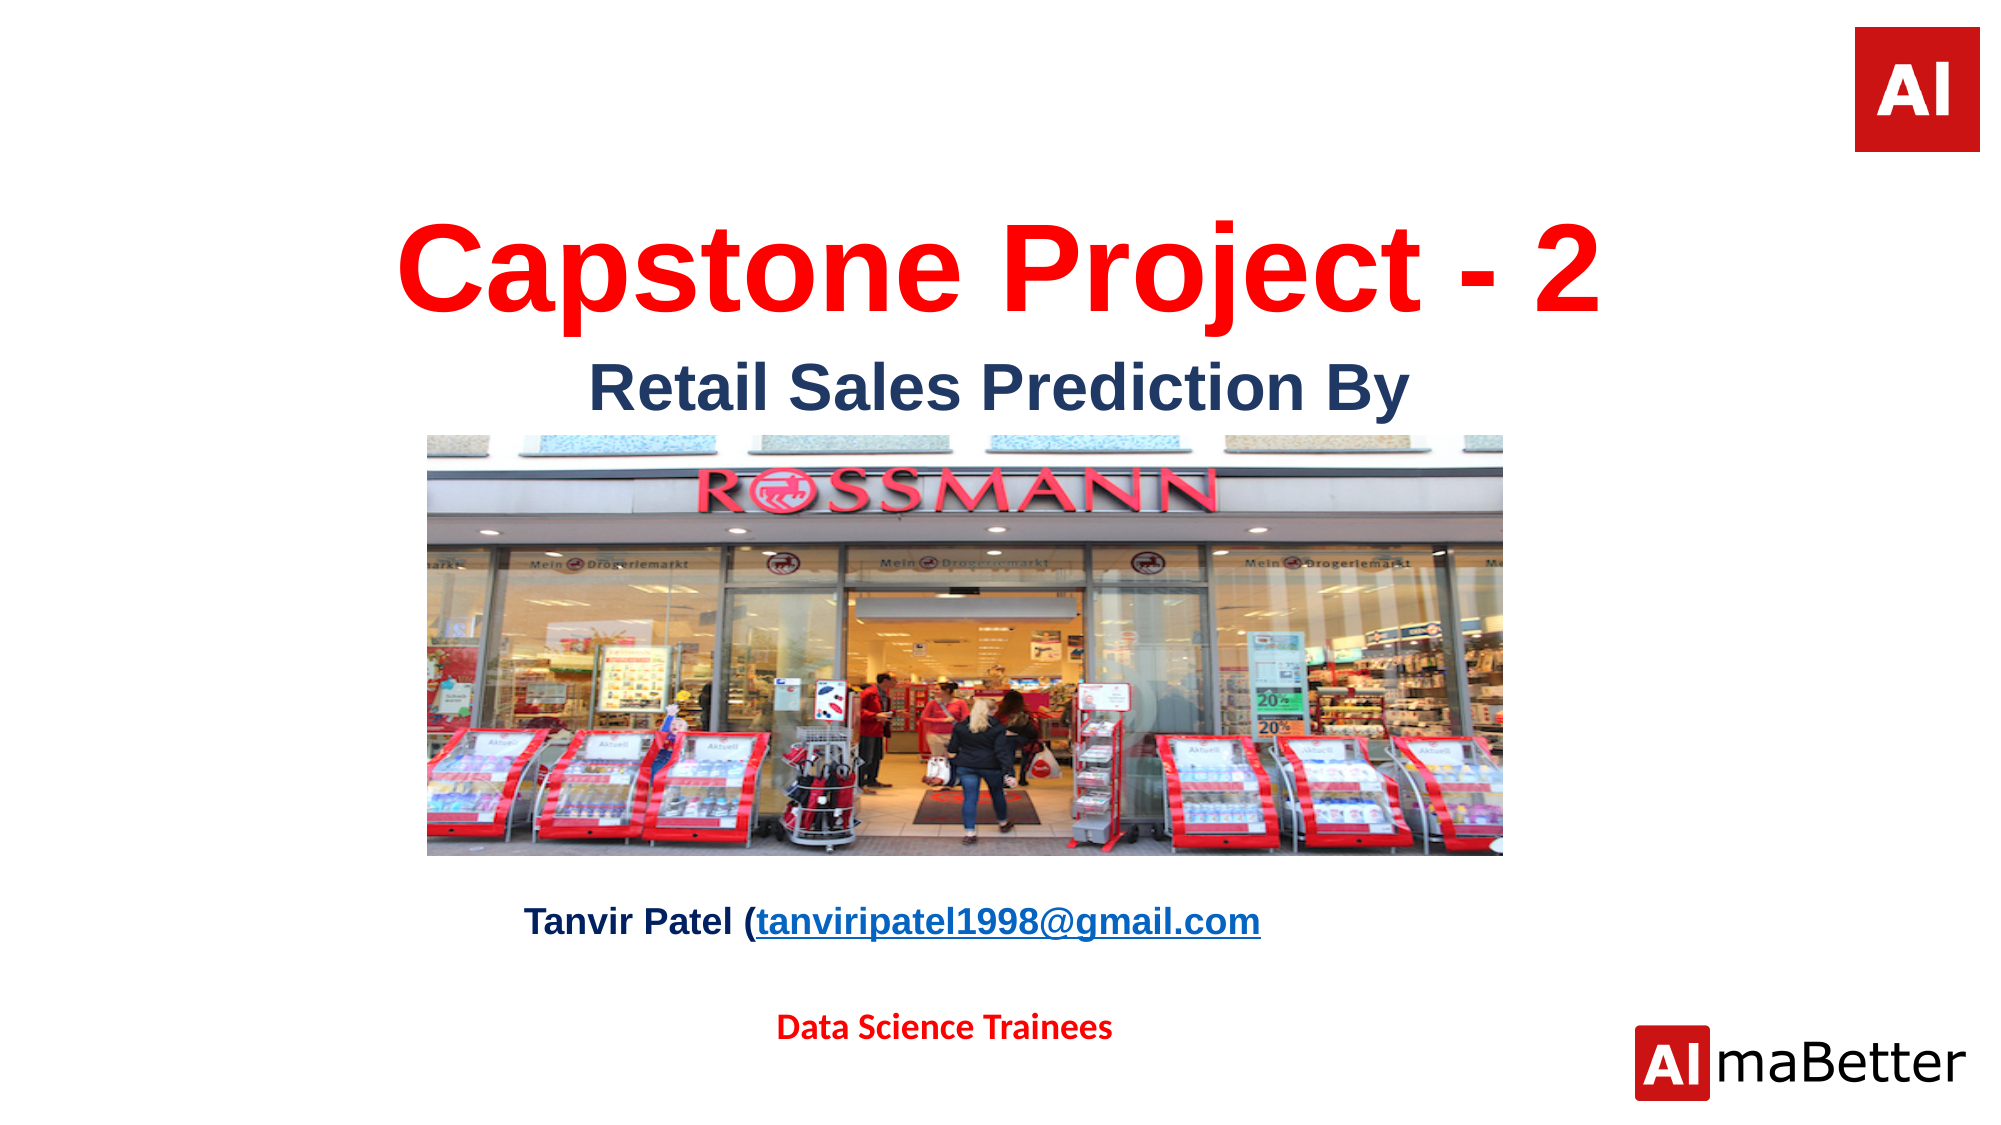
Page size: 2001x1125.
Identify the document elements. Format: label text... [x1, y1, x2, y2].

subtitle Retail Sales Prediction By [295, 345, 1705, 446]
text_box Tanvir Patel (tanviripatel1998@gmail.com Data Science Trainees [498, 889, 1390, 1100]
title Capstone Project - 2 [249, 184, 1750, 346]
picture [427, 434, 1503, 856]
picture [1635, 1019, 1966, 1104]
picture [1855, 27, 1980, 152]
